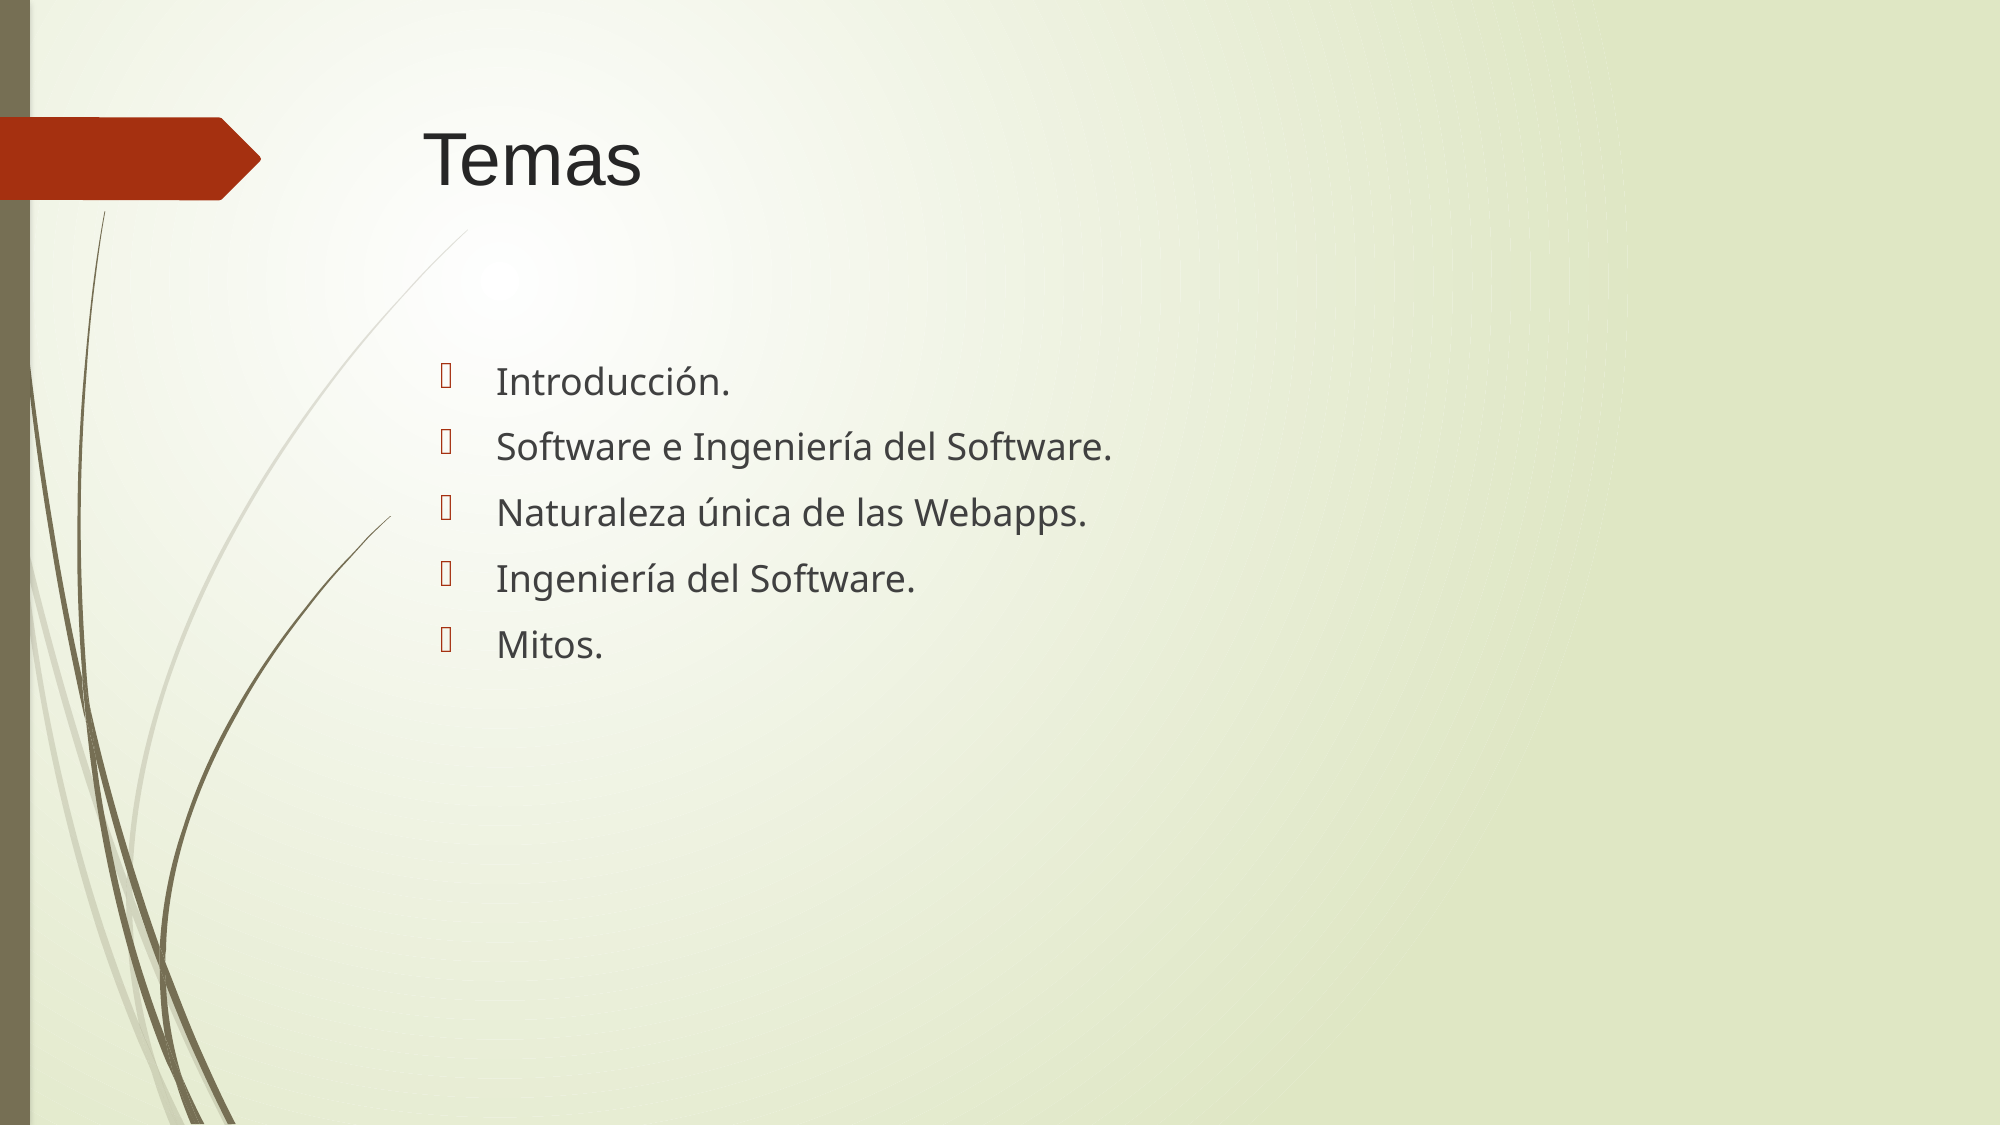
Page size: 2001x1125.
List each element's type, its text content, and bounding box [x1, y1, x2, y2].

list Introducción. Software e Ingeniería del Software. Naturaleza única de las Webapps. Ingeniería del Software. Mitos. [424, 350, 1888, 970]
title Temas [407, 102, 1870, 313]
